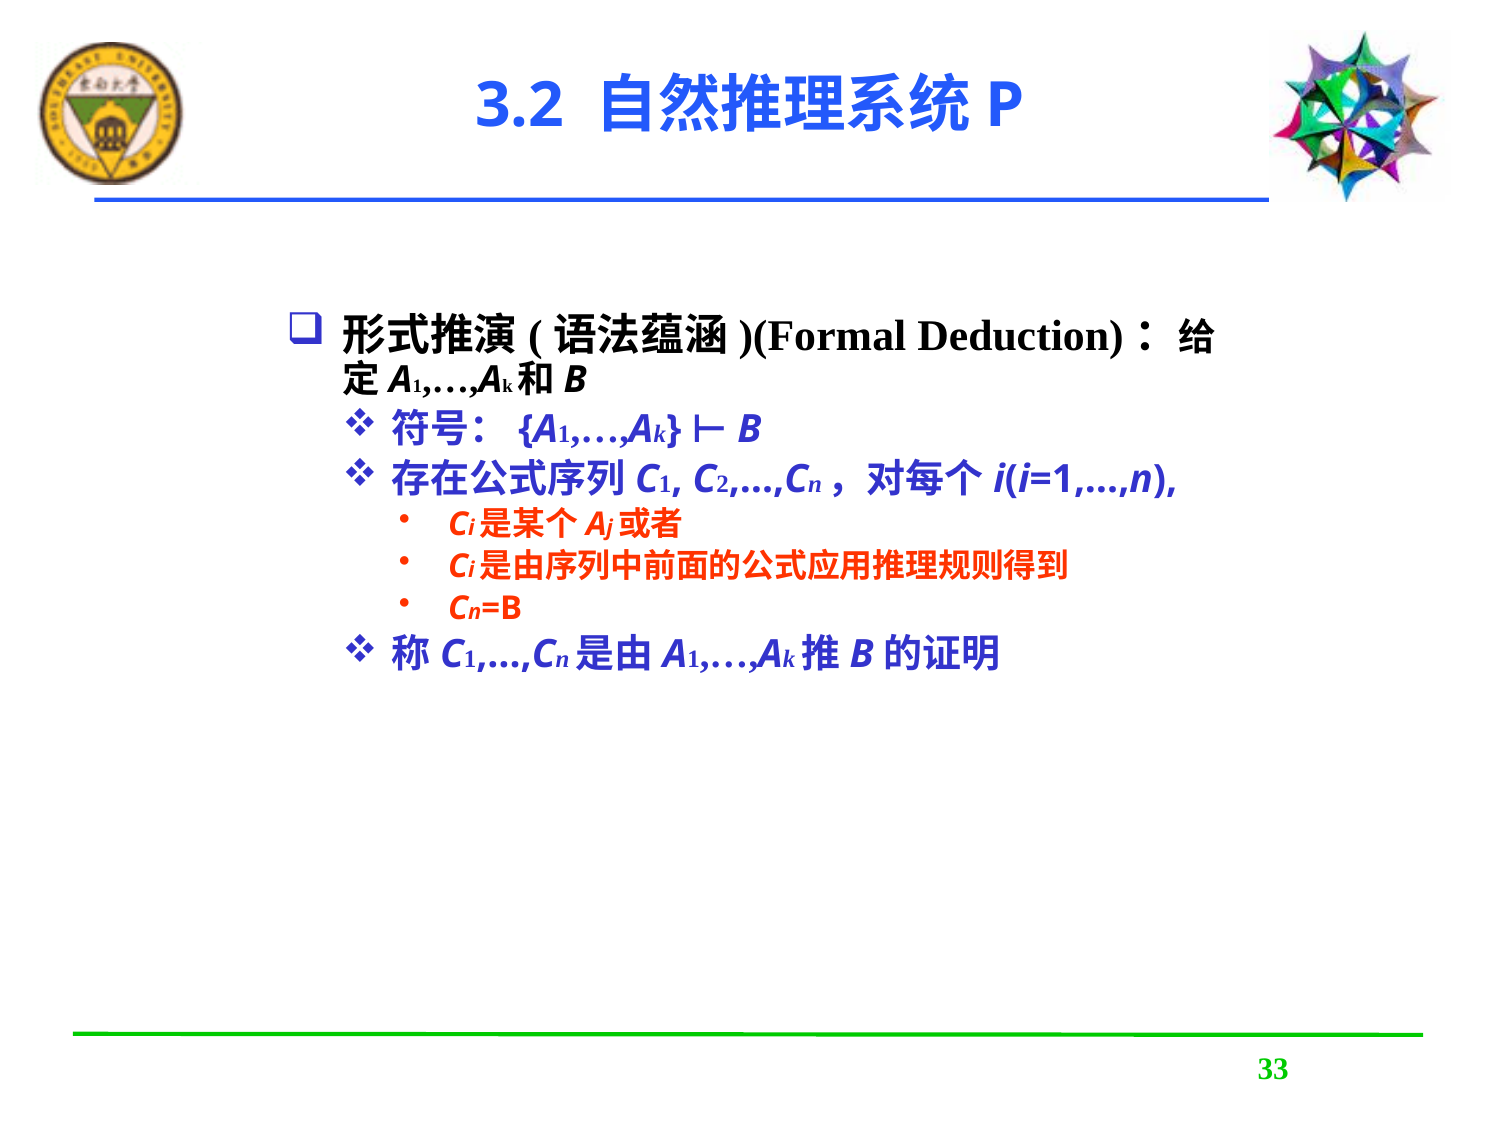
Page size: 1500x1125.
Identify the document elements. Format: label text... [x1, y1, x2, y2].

list 形式推演(语法蕴涵)(Formal Deduction)：给定A1,…,Ak和B 符号：{A1,…,Ak} ⊢ B 存在公式序列C1, C2,…,Cn，对每个i(i=1,…,n), Ci是某个Aj或者 Ci是由序列中前面的公式应用推理规则得到 Cn=B 称C1,…,Cn是由A1,…,Ak推B的证明 [271, 305, 1247, 909]
picture [1269, 30, 1451, 202]
picture [29, 42, 111, 185]
title 3.2 自然推理系统P [111, 6, 1388, 196]
